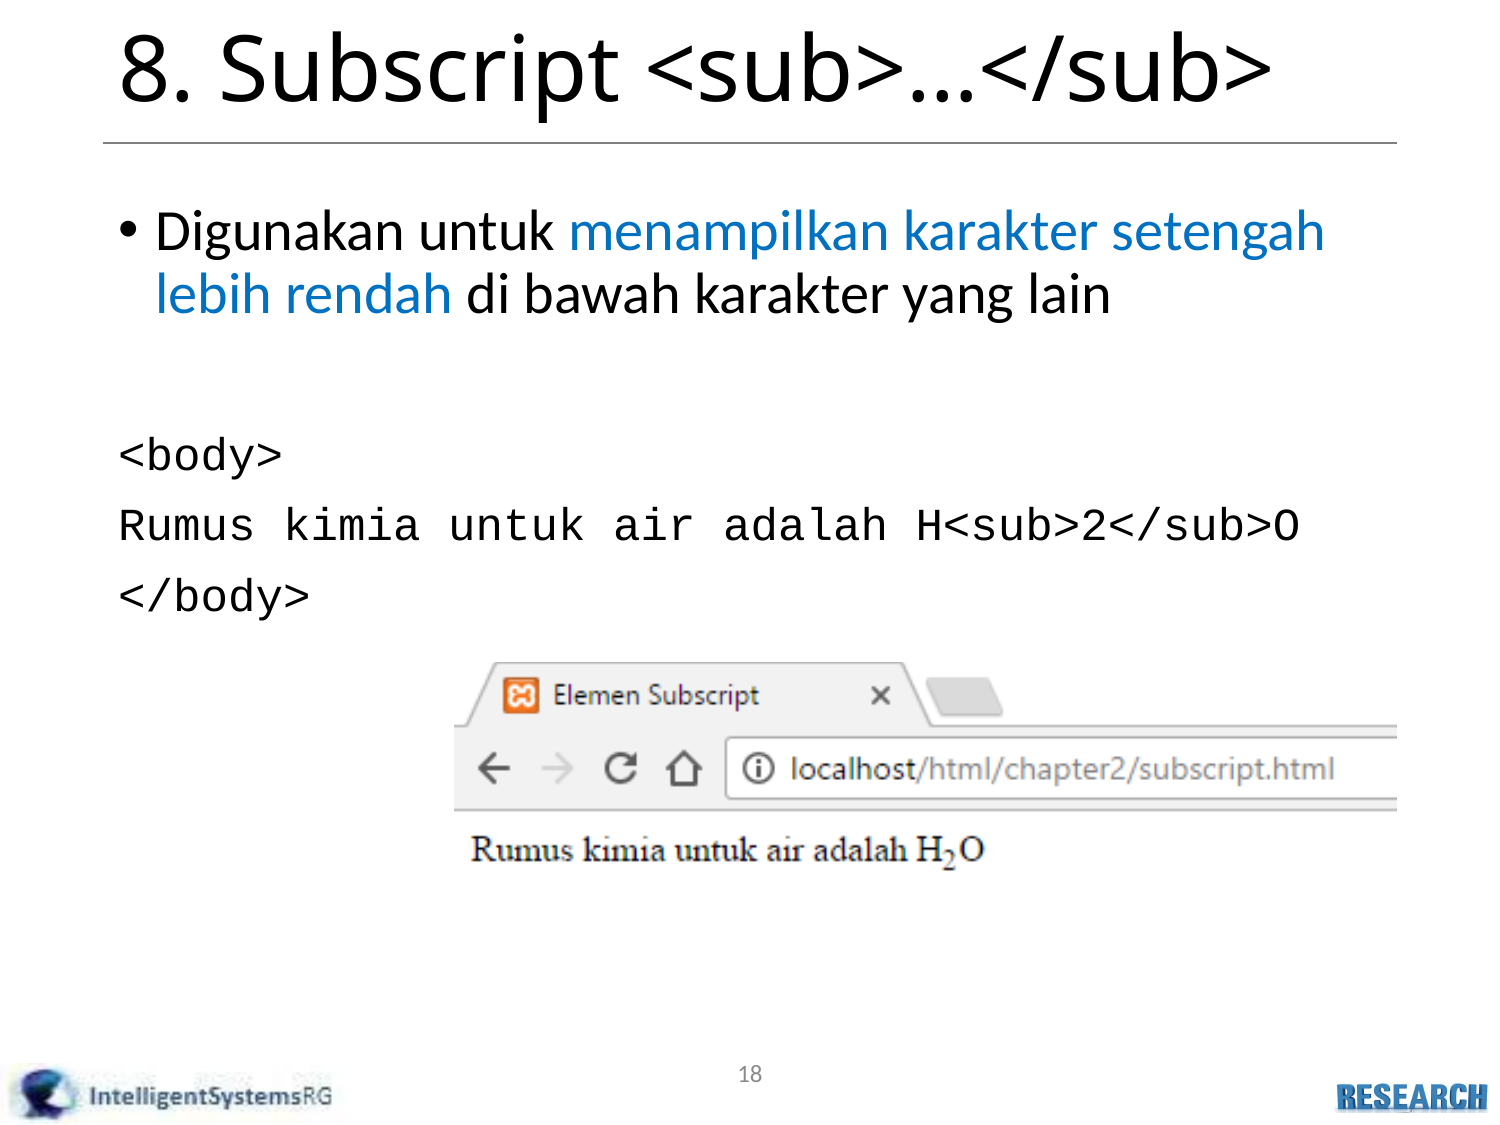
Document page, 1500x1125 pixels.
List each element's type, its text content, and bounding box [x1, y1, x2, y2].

picture [0, 1063, 344, 1124]
title 8. Subscript <sub>…</sub> [103, 13, 1397, 131]
picture [1334, 1078, 1489, 1113]
list Digunakan untuk menampilkan karakter setengah lebih rendah di bawah karakter yang lain <body> Rumus kimia untuk air adalah H<sub>2</sub>O </body> [103, 192, 1397, 1063]
picture [454, 662, 1397, 923]
